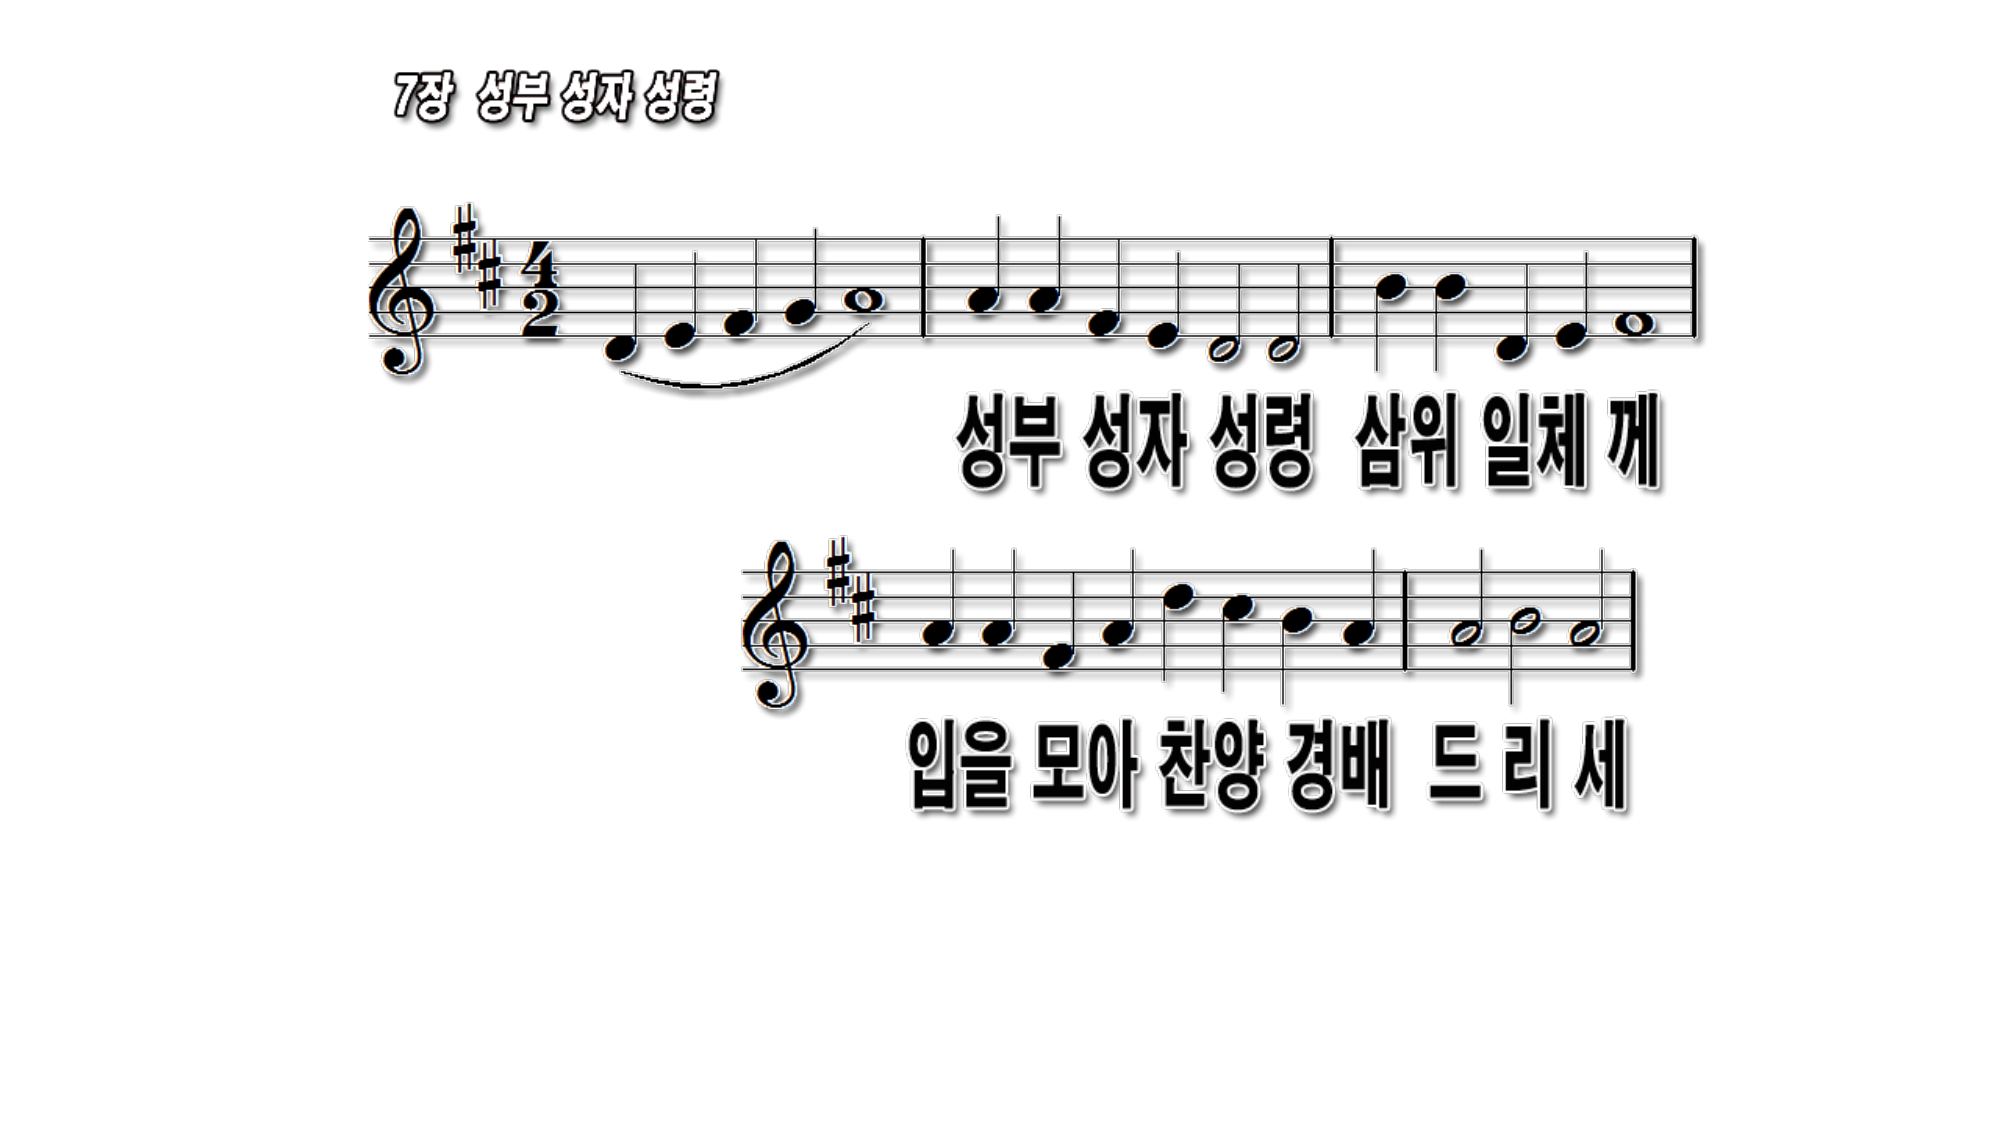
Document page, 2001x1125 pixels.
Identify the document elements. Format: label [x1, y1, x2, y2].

picture [249, 0, 1750, 938]
